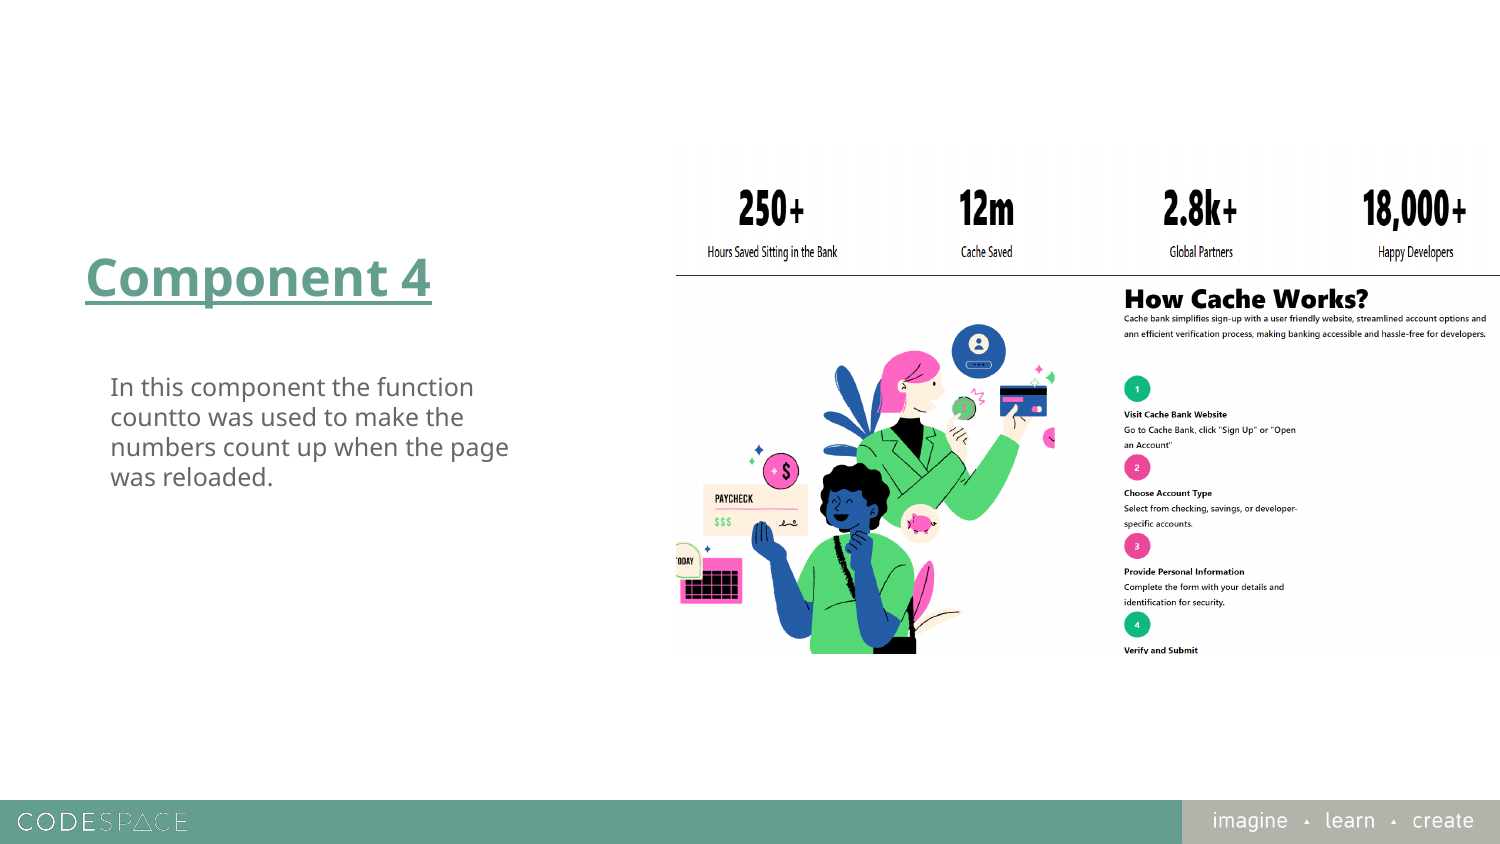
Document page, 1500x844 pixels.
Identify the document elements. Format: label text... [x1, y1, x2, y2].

picture [1214, 812, 1474, 832]
text_box In this component the function countto was used to make the numbers count up when the page was reloaded. [78, 356, 541, 663]
text_box Component 4 [70, 229, 497, 357]
text_box [0, 800, 1183, 844]
text_box [1183, 800, 1500, 844]
picture [669, 141, 1500, 654]
picture [14, 808, 191, 836]
